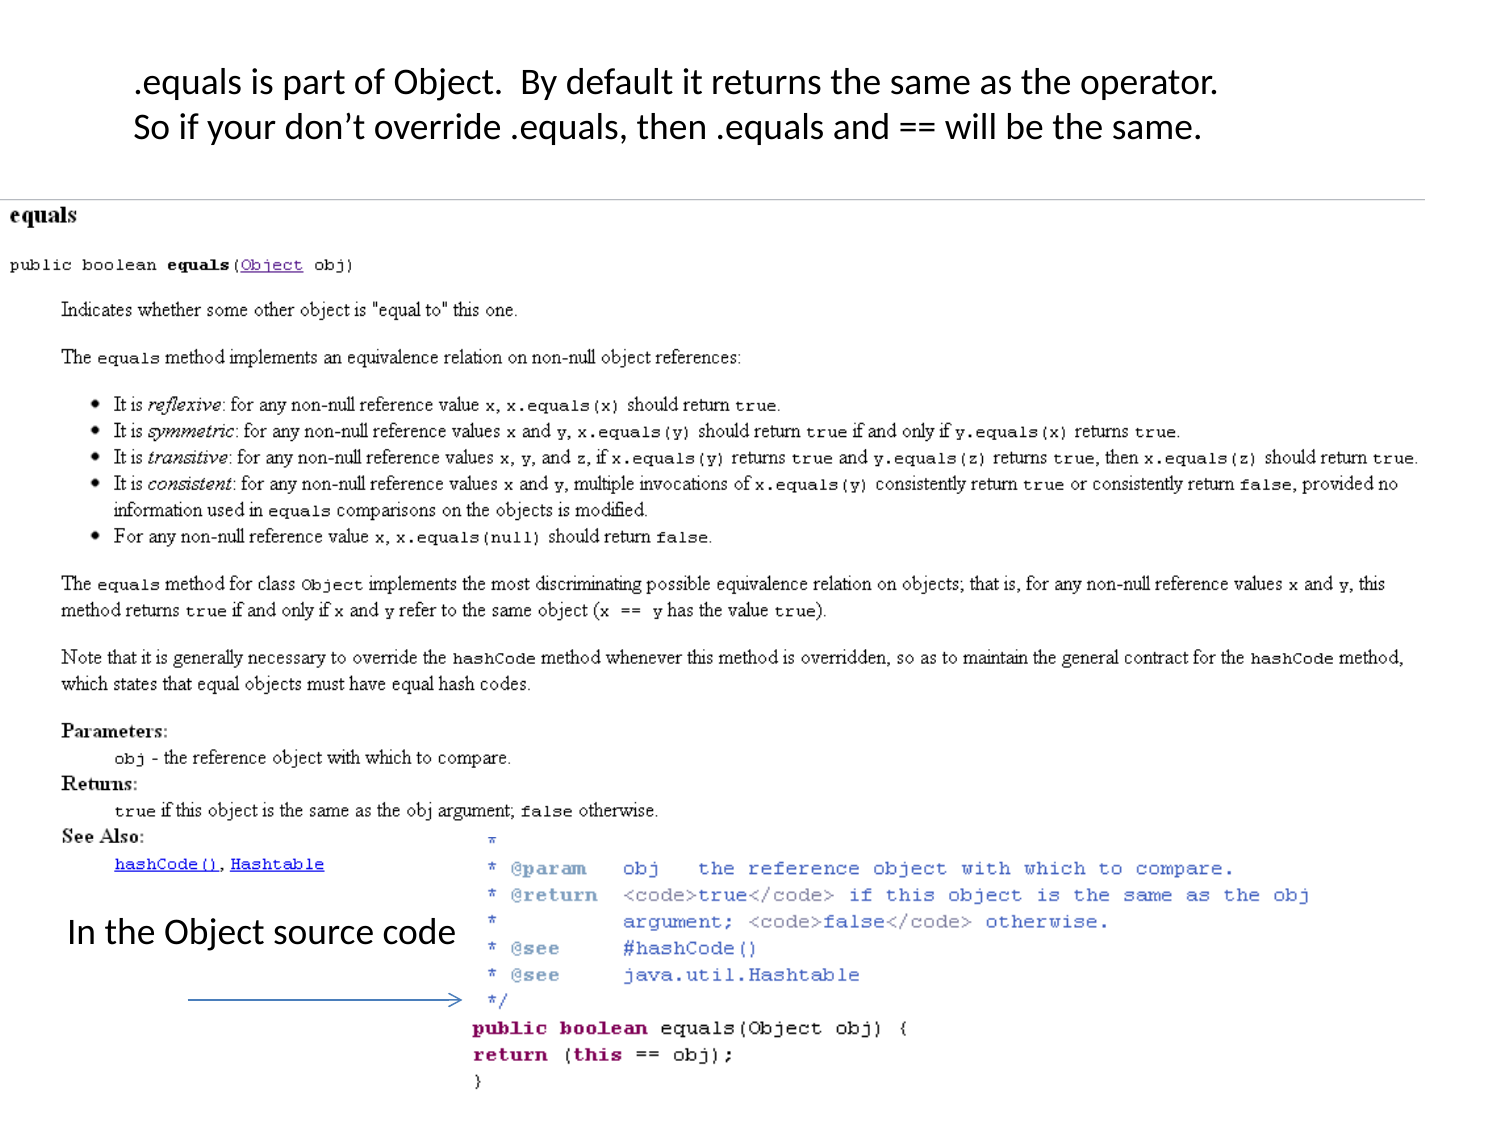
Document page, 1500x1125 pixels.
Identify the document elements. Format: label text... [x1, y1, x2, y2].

picture [0, 199, 1500, 1098]
text_box .equals is part of Object. By default it returns the same as the operator. So if your don’t override .equals, then .equals and == will be the same. [118, 49, 1236, 155]
text_box In the Object source code [52, 905, 435, 960]
